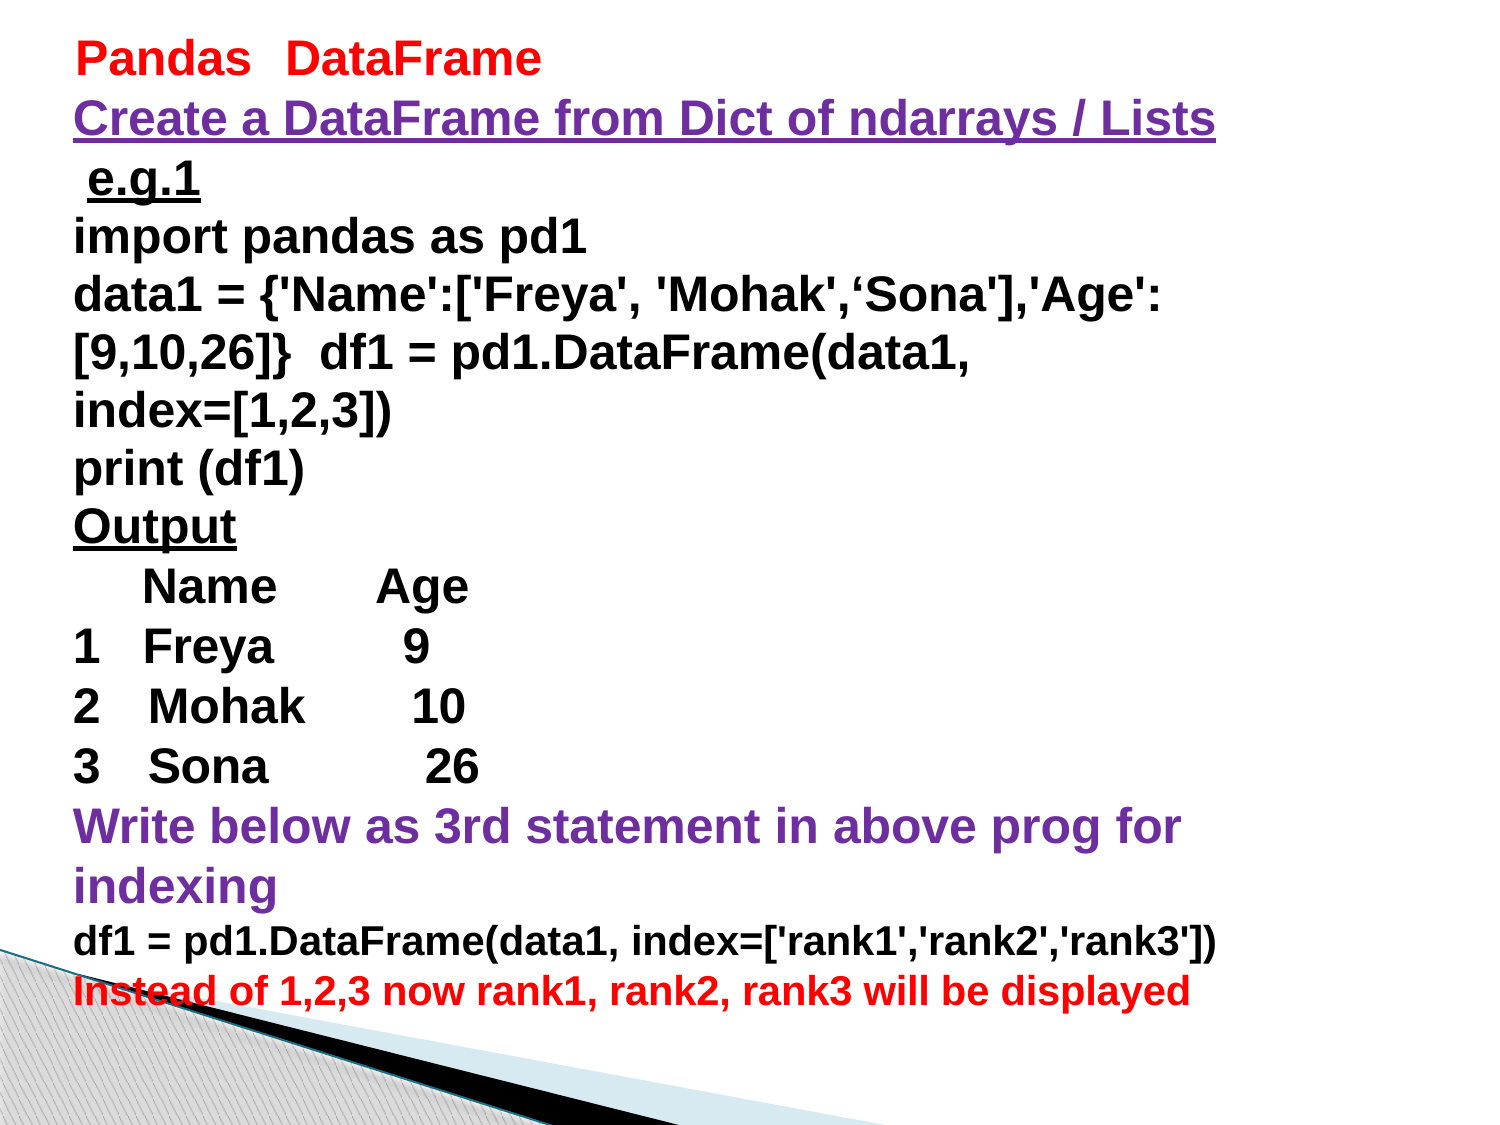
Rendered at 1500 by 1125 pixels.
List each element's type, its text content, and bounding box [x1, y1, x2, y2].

text_box Pandas DataFrame Create a DataFrame from Dict of ndarrays / Lists e.g.1 import pandas as pd1 data1 = {'Name':['Freya', 'Mohak',‘Sona'],'Age':[9,10,26]} df1 = pd1.DataFrame(data1, index=[1,2,3]) print (df1) Output Name Age Freya 9 Mohak 10 Sona 26 Write below as 3rd statement in above prog for indexing df1 = pd1.DataFrame(data1, index=['rank1','rank2','rank3']) Instead of 1,2,3 now rank1, rank2, rank3 will be displayed [70, 24, 1403, 1014]
